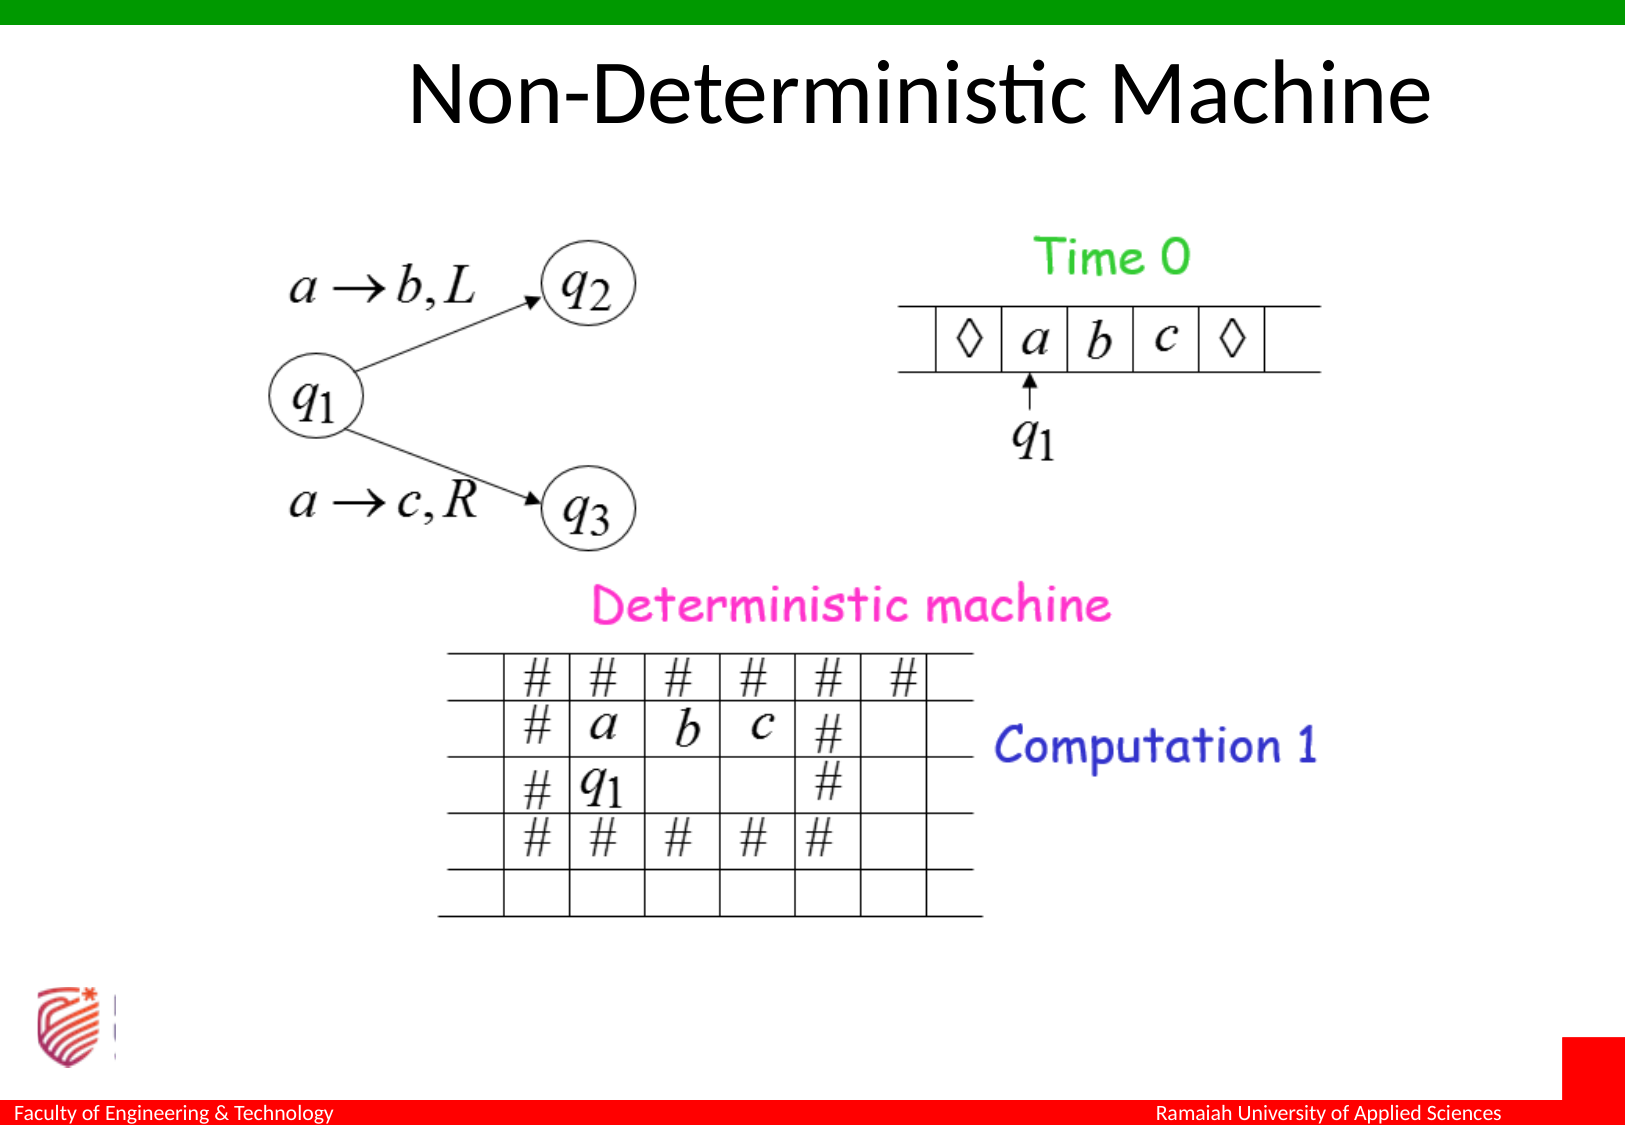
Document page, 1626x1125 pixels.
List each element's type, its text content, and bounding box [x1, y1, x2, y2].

picture [264, 184, 1361, 941]
text_box Non-Deterministic Machine [392, 24, 1450, 150]
picture [37, 987, 116, 1068]
